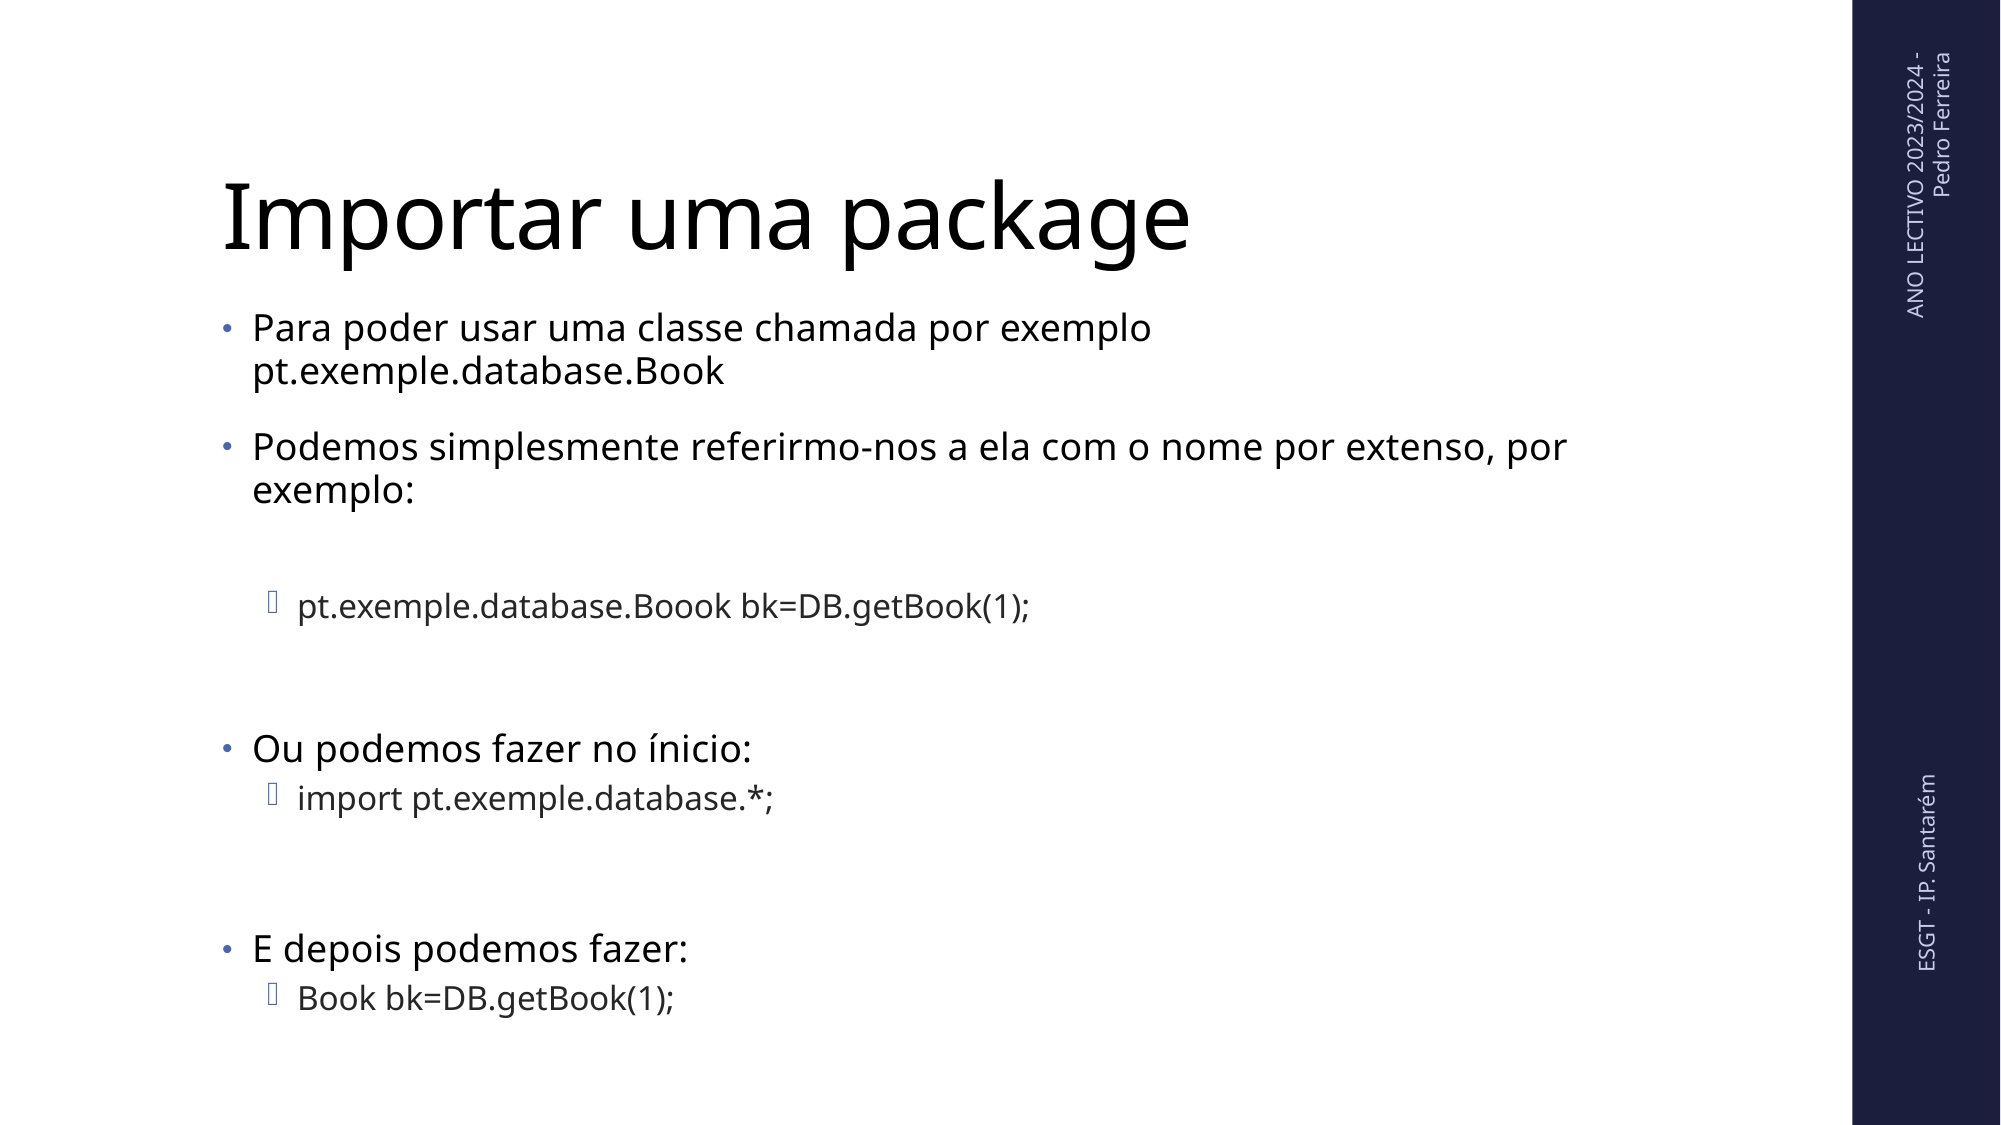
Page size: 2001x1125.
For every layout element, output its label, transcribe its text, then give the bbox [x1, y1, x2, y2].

title Importar uma package [206, 60, 1797, 278]
slide_number [1852, 1012, 2000, 1110]
list Para poder usar uma classe chamada por exemplo pt.exemple.database.Book Podemos simplesmente referirmo-nos a ela com o nome por extenso, por exemplo: pt.exemple.database.Boook bk=DB.getBook(1); Ou podemos fazer no ínicio: import pt.exemple.database.*; E depois podemos fazer: Book bk=DB.getBook(1); [206, 299, 1617, 1014]
footer ESGT - IP. Santarém [1897, 400, 1958, 988]
slide_number ANO LECTIVO 2023/2024 - Pedro Ferreira [1897, 37, 1958, 351]
